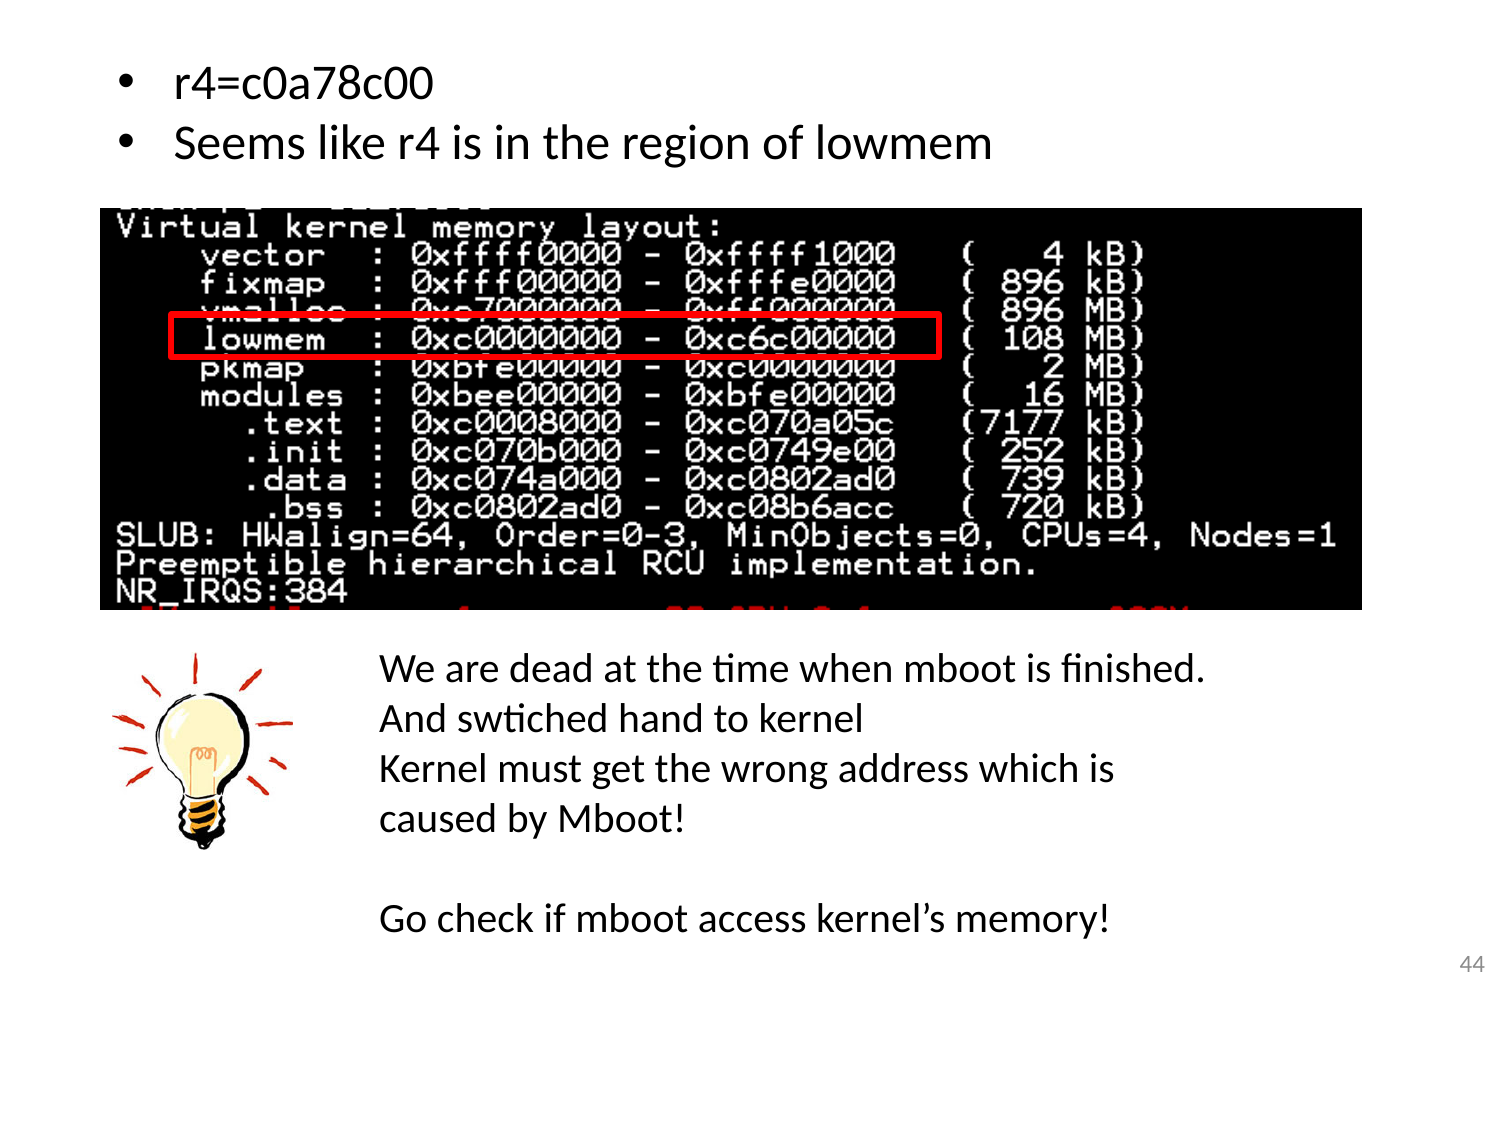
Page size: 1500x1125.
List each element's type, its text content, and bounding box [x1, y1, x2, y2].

slide_number 44 [1359, 948, 1500, 977]
text_box We are dead at the time when mboot is finished. And swtiched hand to kernel Kernel must get the wrong address which is caused by Mboot! Go check if mboot access kernel’s memory! [364, 633, 1222, 949]
text_box r4=c0a78c00 Seems like r4 is in the region of lowmem [102, 42, 1009, 178]
picture [111, 652, 293, 851]
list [100, 207, 1362, 610]
